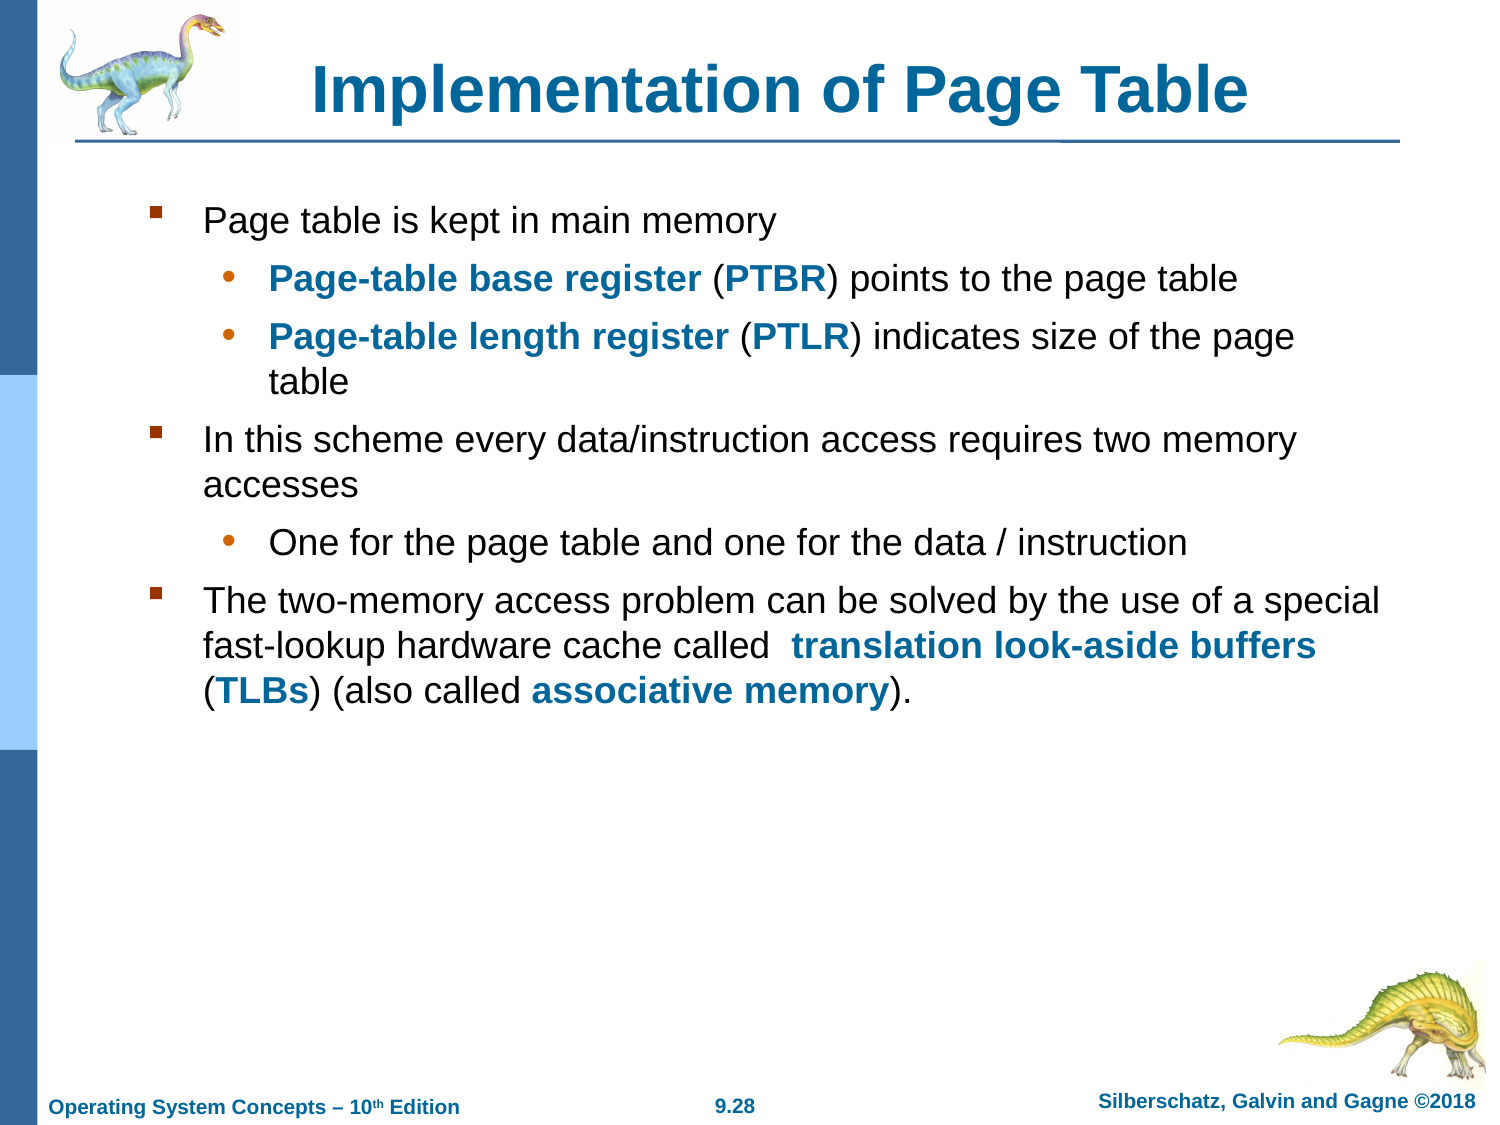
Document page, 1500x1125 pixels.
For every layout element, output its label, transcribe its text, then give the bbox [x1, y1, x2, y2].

picture [1275, 959, 1486, 1090]
title Implementation of Page Table [106, 38, 1456, 134]
list Page table is kept in main memory Page-table base register (PTBR) points to the page table Page-table length register (PTLR) indicates size of the page table In this scheme every data/instruction access requires two memory accesses One for the page table and one for the data / instruction The two-memory access problem can be solved by the use of a special fast-lookup hardware cache called translation look-aside buffers (TLBs) (also called associative memory). [131, 188, 1399, 957]
picture [46, 0, 243, 149]
